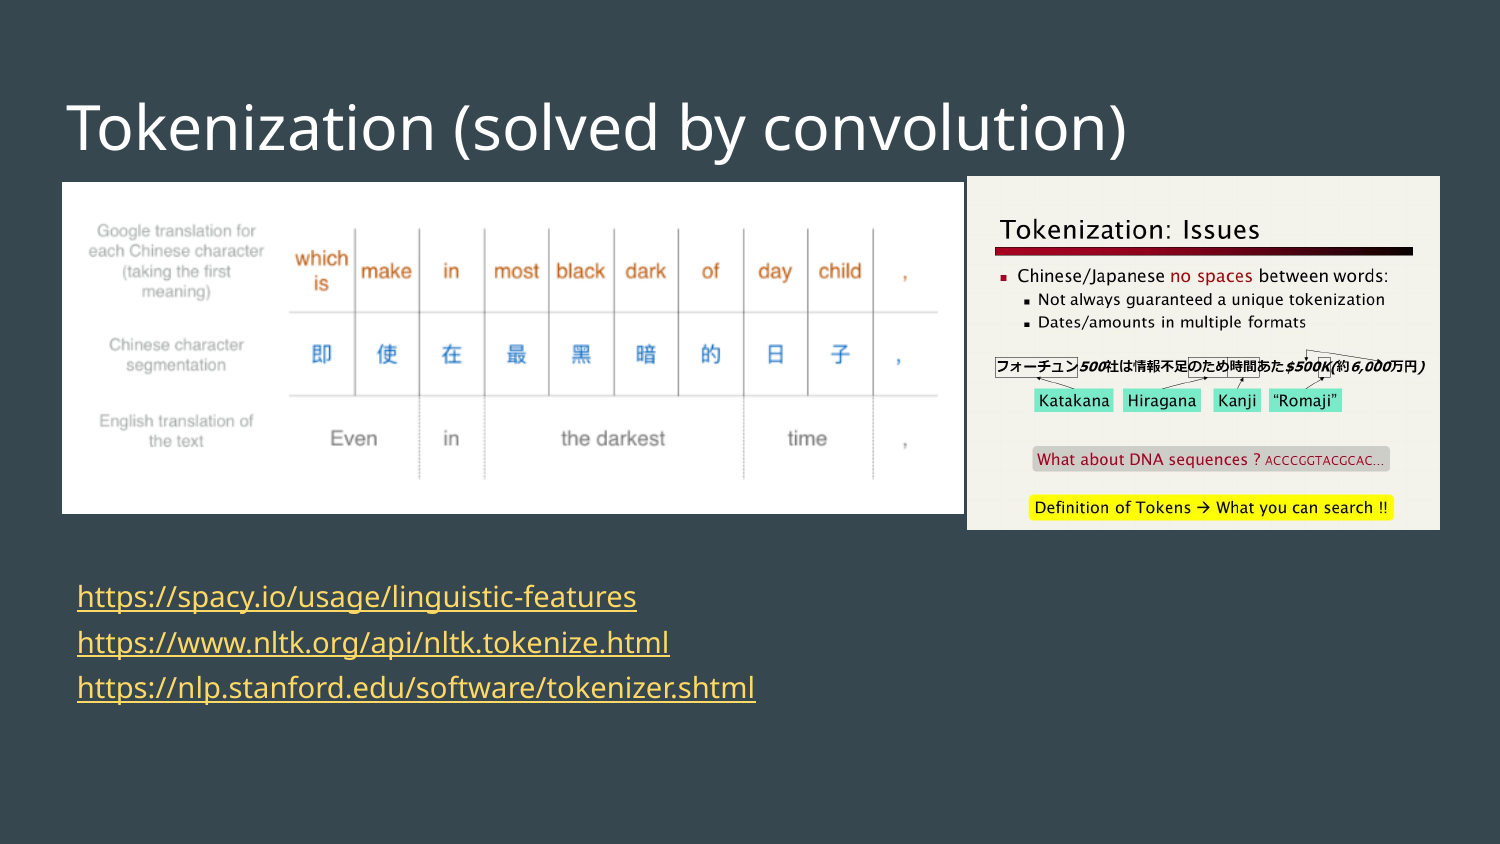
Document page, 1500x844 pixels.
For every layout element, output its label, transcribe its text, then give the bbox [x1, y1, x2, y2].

text_box https://spacy.io/usage/linguistic-features https://www.nltk.org/api/nltk.tokenize.html https://nlp.stanford.edu/software/tokenizer.shtml [61, 557, 1103, 683]
picture [967, 175, 1440, 531]
picture [61, 182, 964, 515]
title Tokenization (solved by convolution) [51, 72, 1449, 167]
